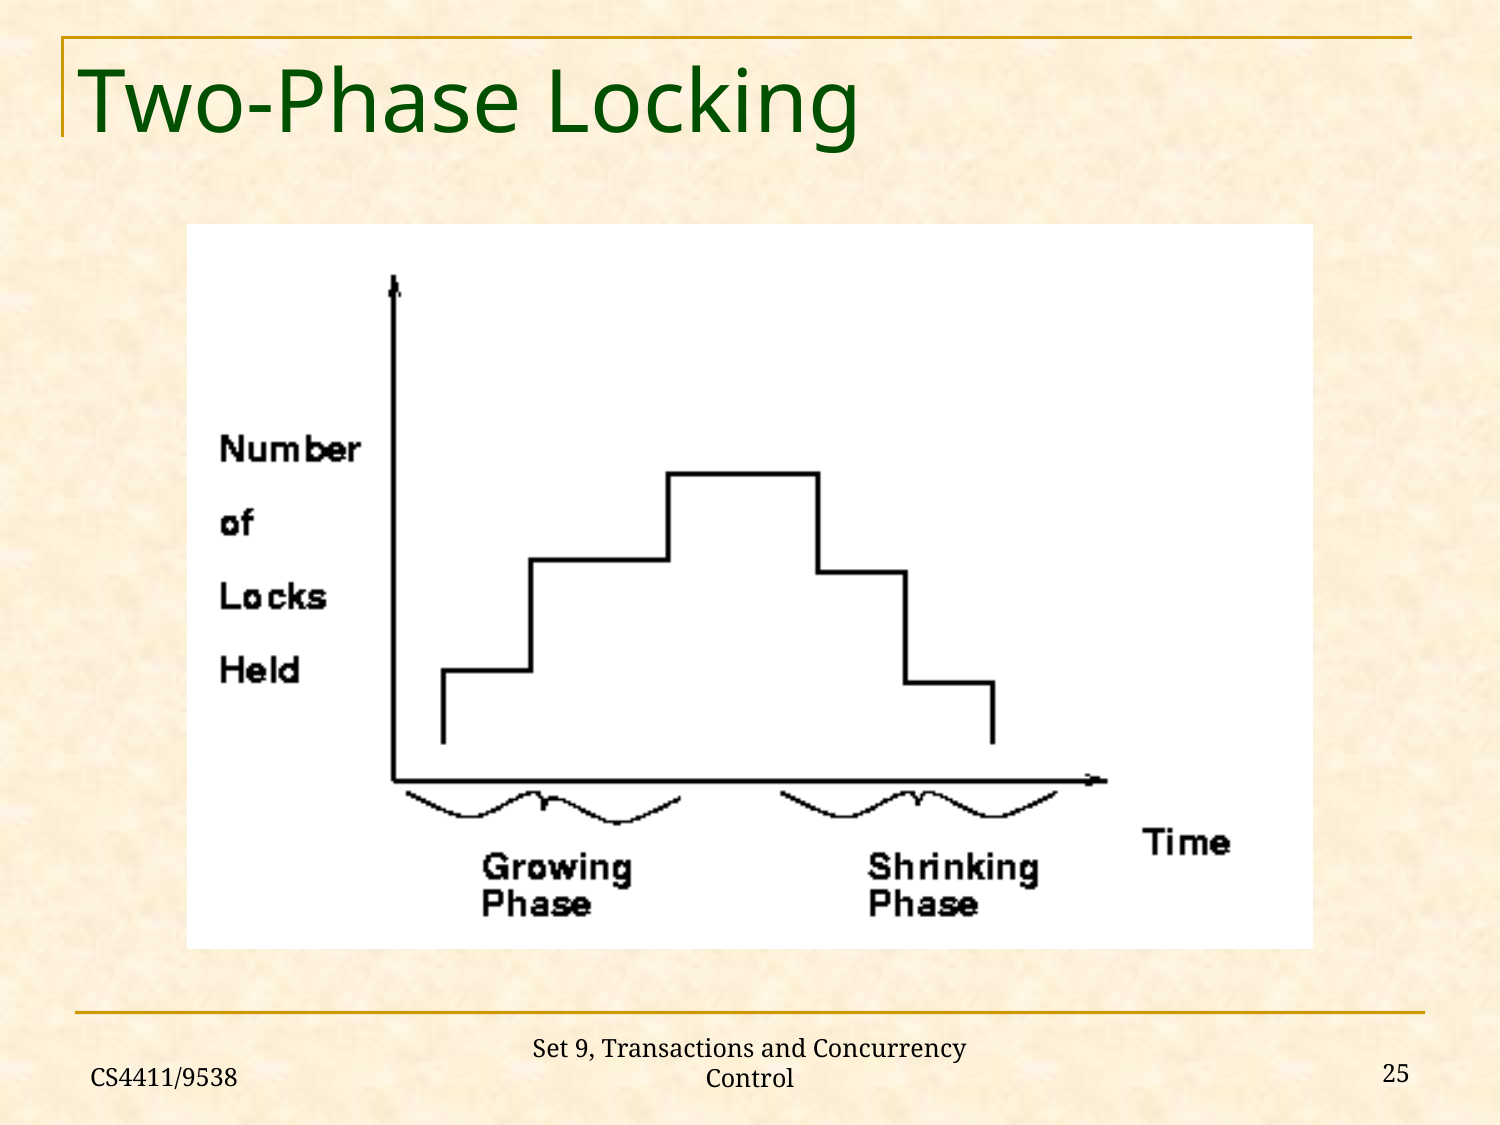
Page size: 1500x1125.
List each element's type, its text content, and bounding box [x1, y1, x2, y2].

title Two-Phase Locking [62, 37, 1413, 225]
slide_number CS4411/9538 [74, 1023, 426, 1100]
slide_number 25 [1074, 1023, 1426, 1100]
footer Set 9, Transactions and Concurrency Control [512, 1024, 988, 1101]
picture [0, 0, 1500, 1125]
